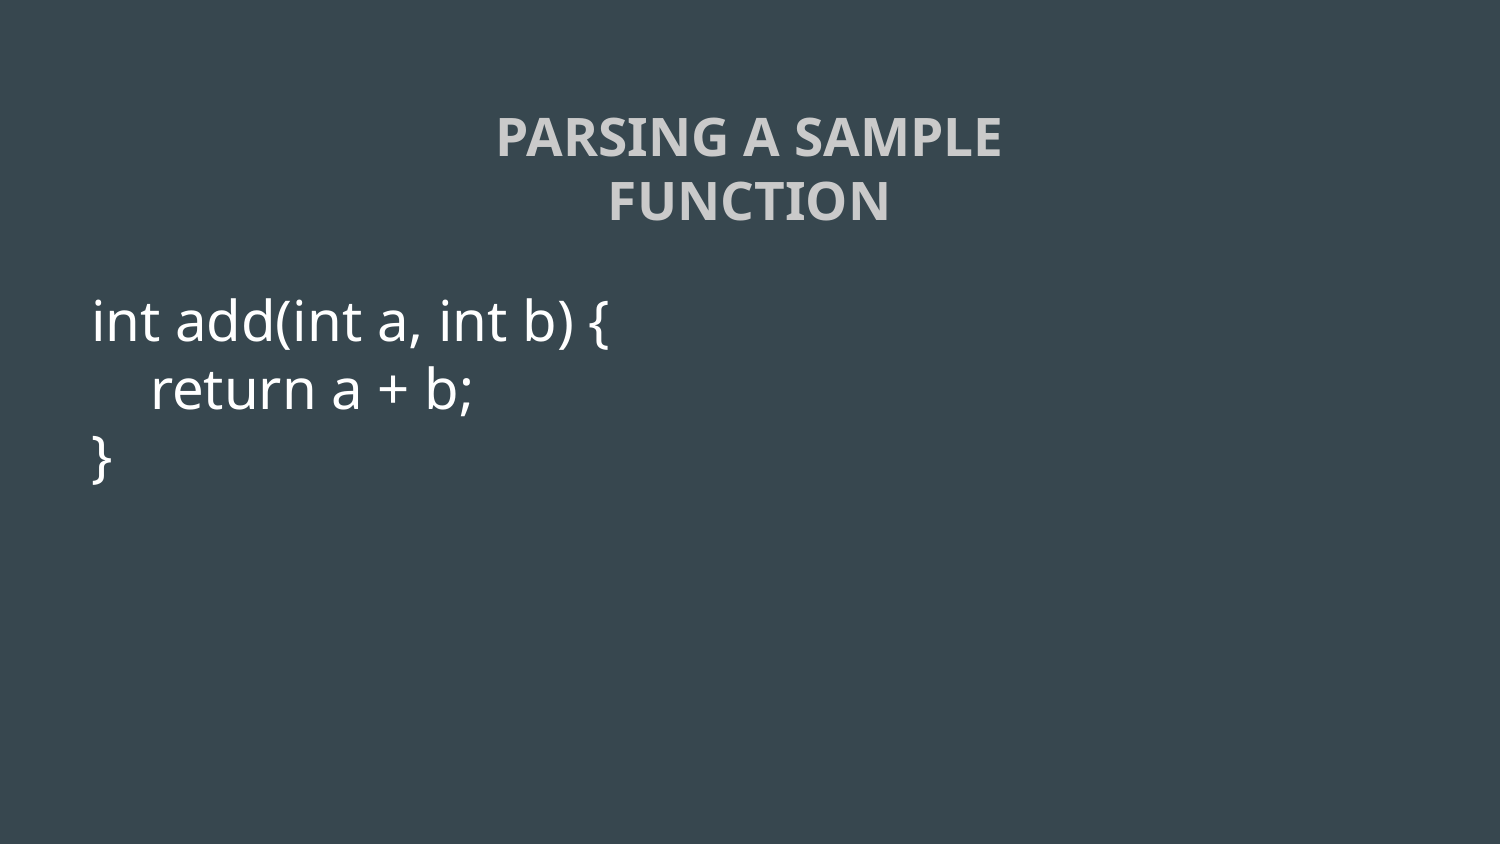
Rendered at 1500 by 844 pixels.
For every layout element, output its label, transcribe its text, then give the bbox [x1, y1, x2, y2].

text_box int add(int a, int b) { return a + b; } [76, 270, 1028, 571]
subtitle PARSING A SAMPLE FUNCTION [368, 88, 1132, 247]
